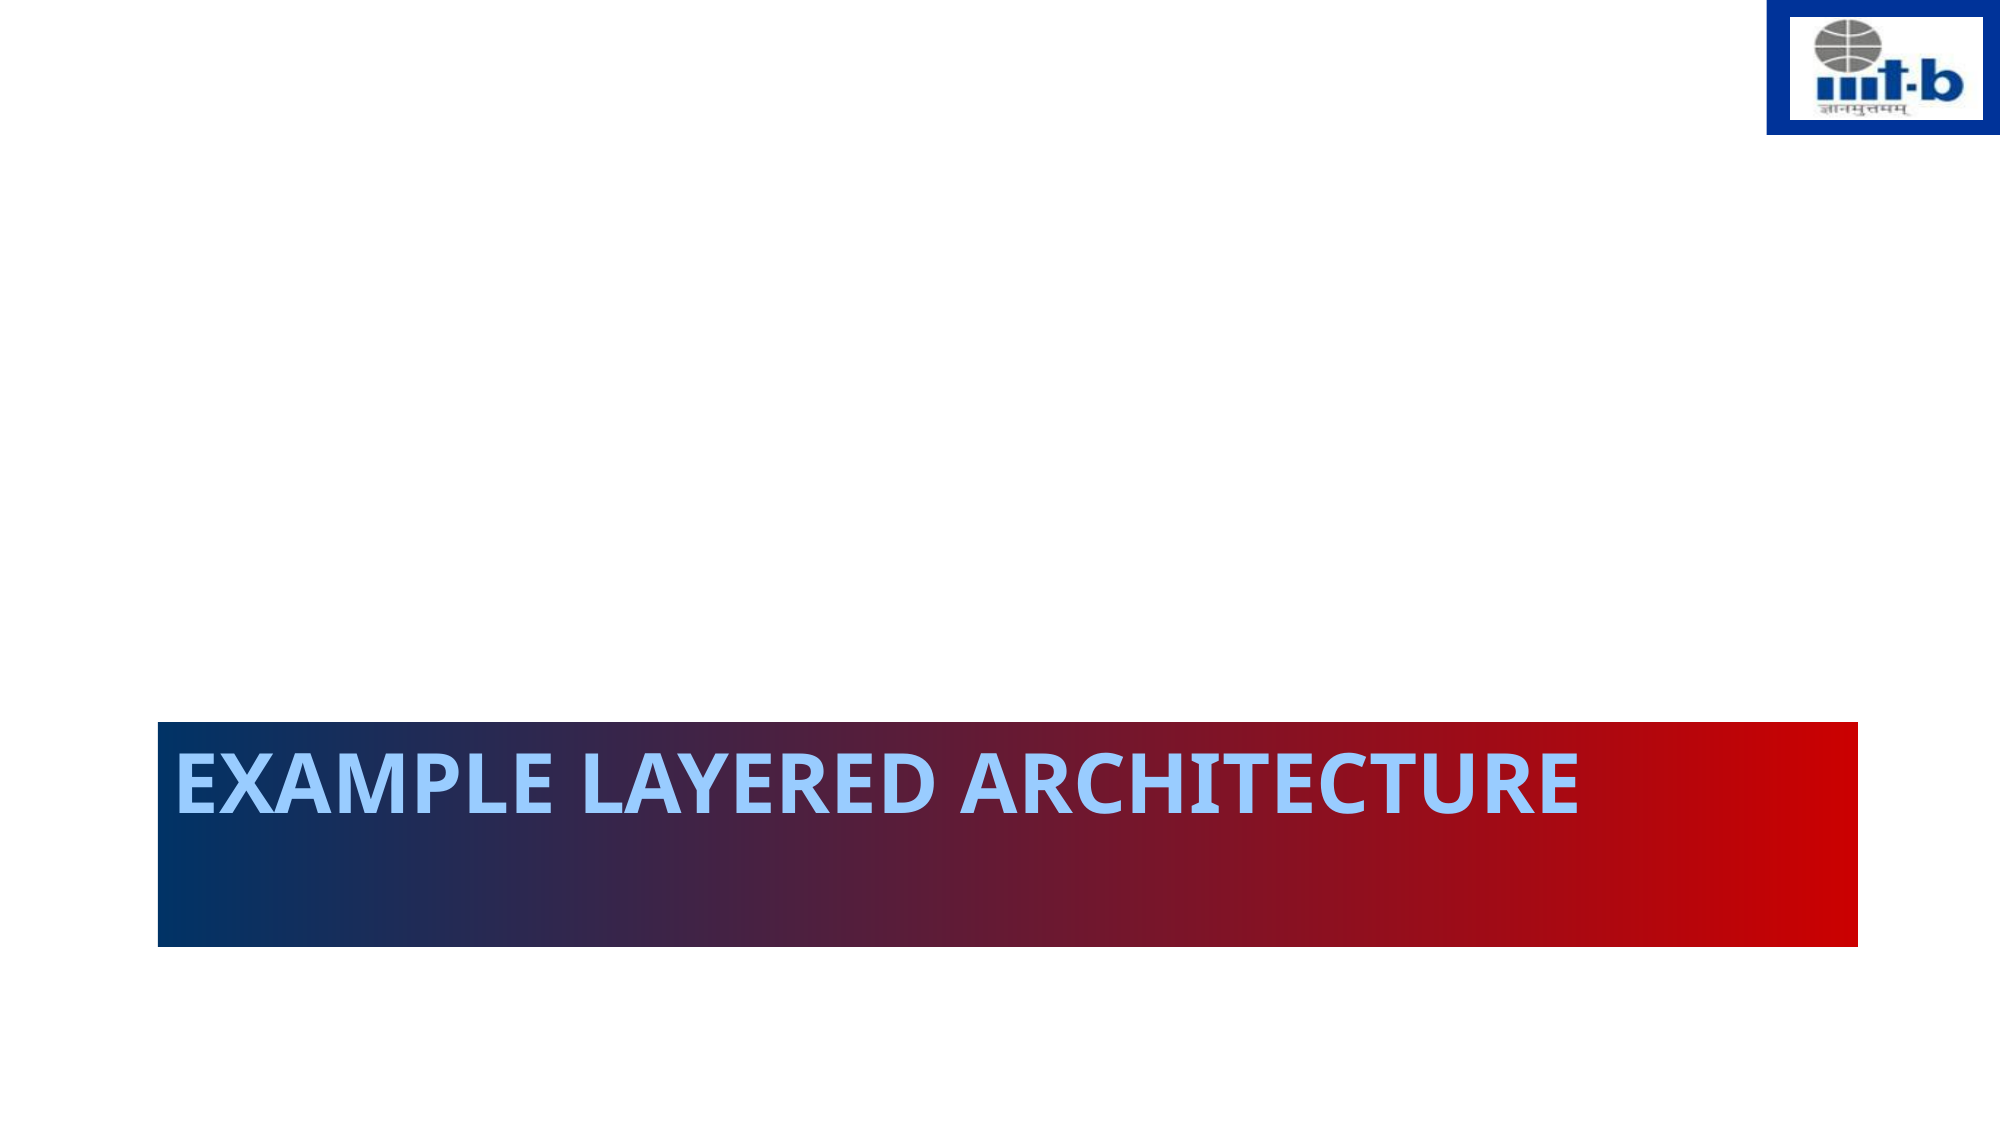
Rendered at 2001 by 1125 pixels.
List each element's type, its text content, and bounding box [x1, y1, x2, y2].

title Example layered architecture [157, 722, 1858, 947]
picture [1790, 17, 1983, 120]
